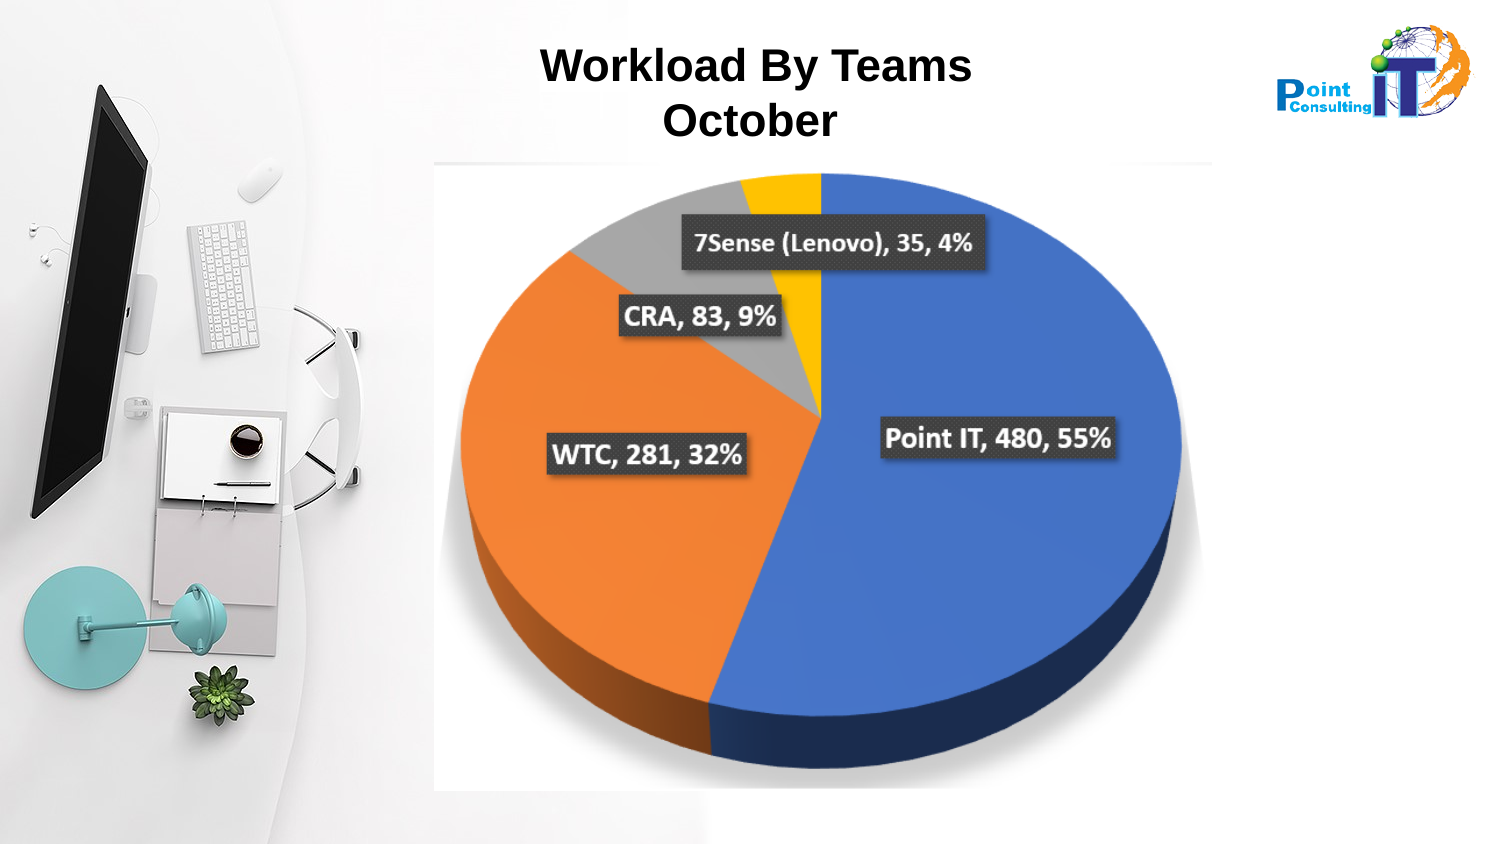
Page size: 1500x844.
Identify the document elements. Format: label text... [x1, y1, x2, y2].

picture [0, 0, 1500, 844]
text_box Workload By Teams October [395, 43, 1118, 139]
